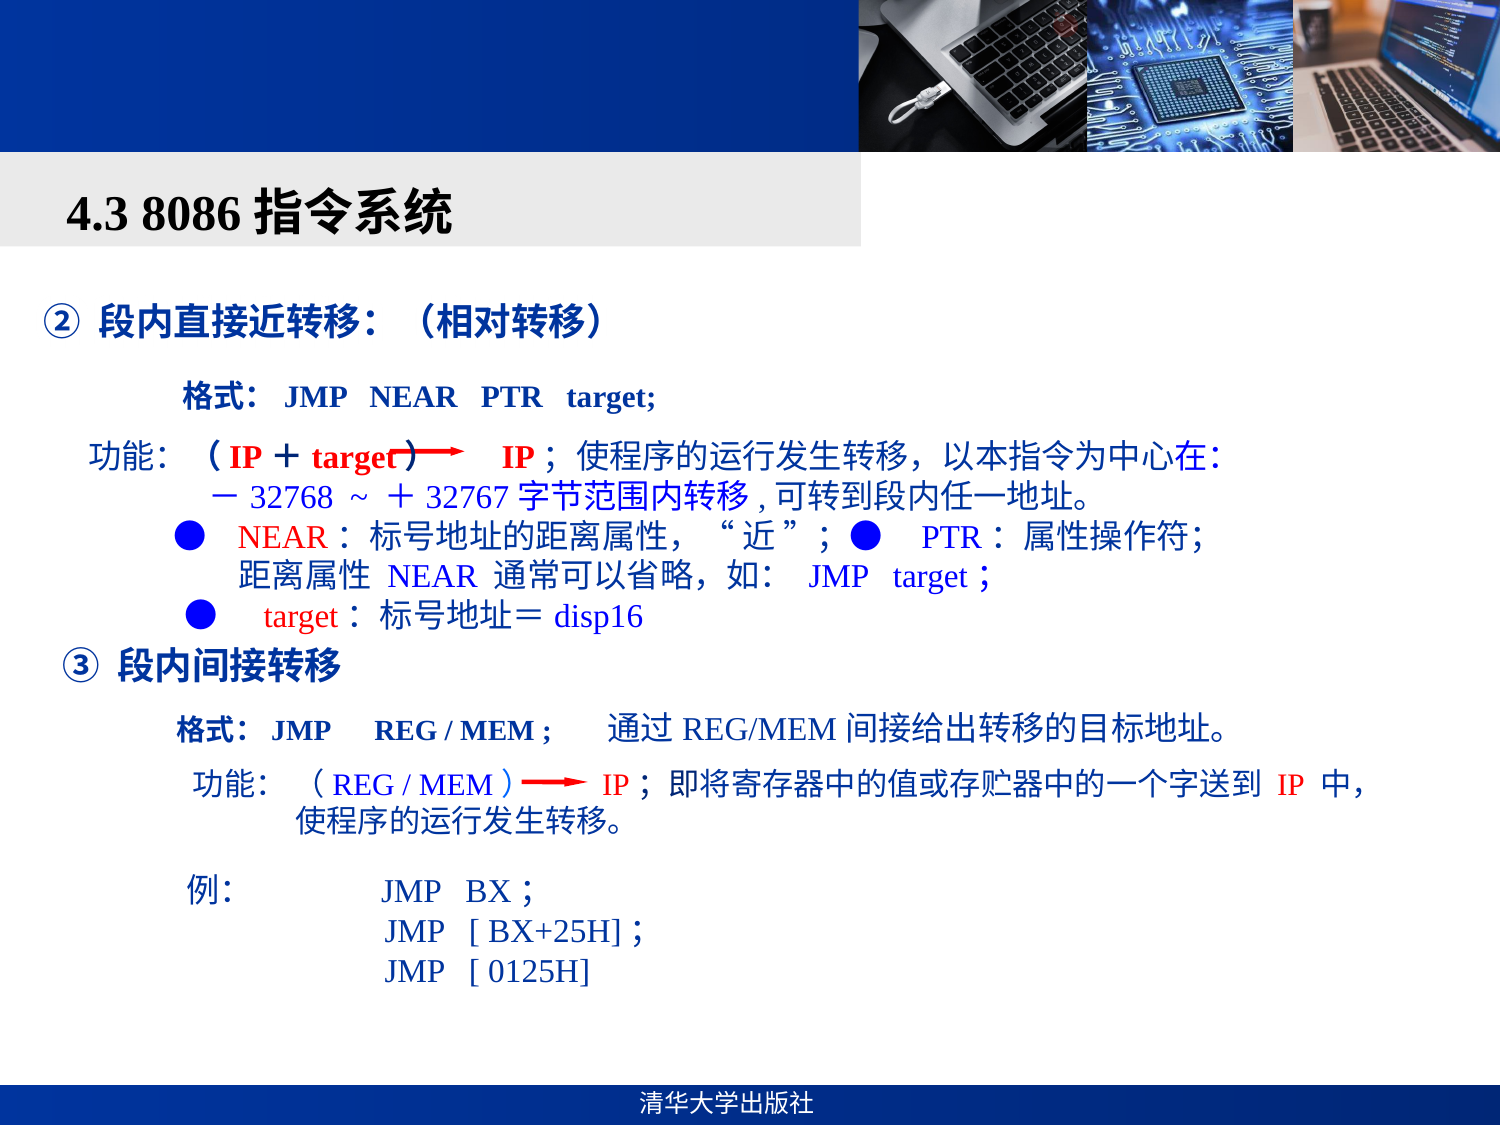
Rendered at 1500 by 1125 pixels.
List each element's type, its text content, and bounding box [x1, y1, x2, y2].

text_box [72, 426, 1492, 646]
text_box ③ 段内间接转移 [47, 634, 845, 679]
text_box 格式：JMP NEAR PTR target; [167, 368, 726, 414]
picture [858, 0, 1500, 152]
text_box 例： JMP BX； JMP [ BX+25H]； JMP [ 0125H] [171, 910, 791, 997]
text_box 格式：JMP REG / MEM ; 通过REG/MEM间接给出转移的目标地址。 [161, 700, 1259, 743]
list 4.3 8086指令系统 [51, 173, 1009, 244]
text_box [146, 756, 1474, 894]
